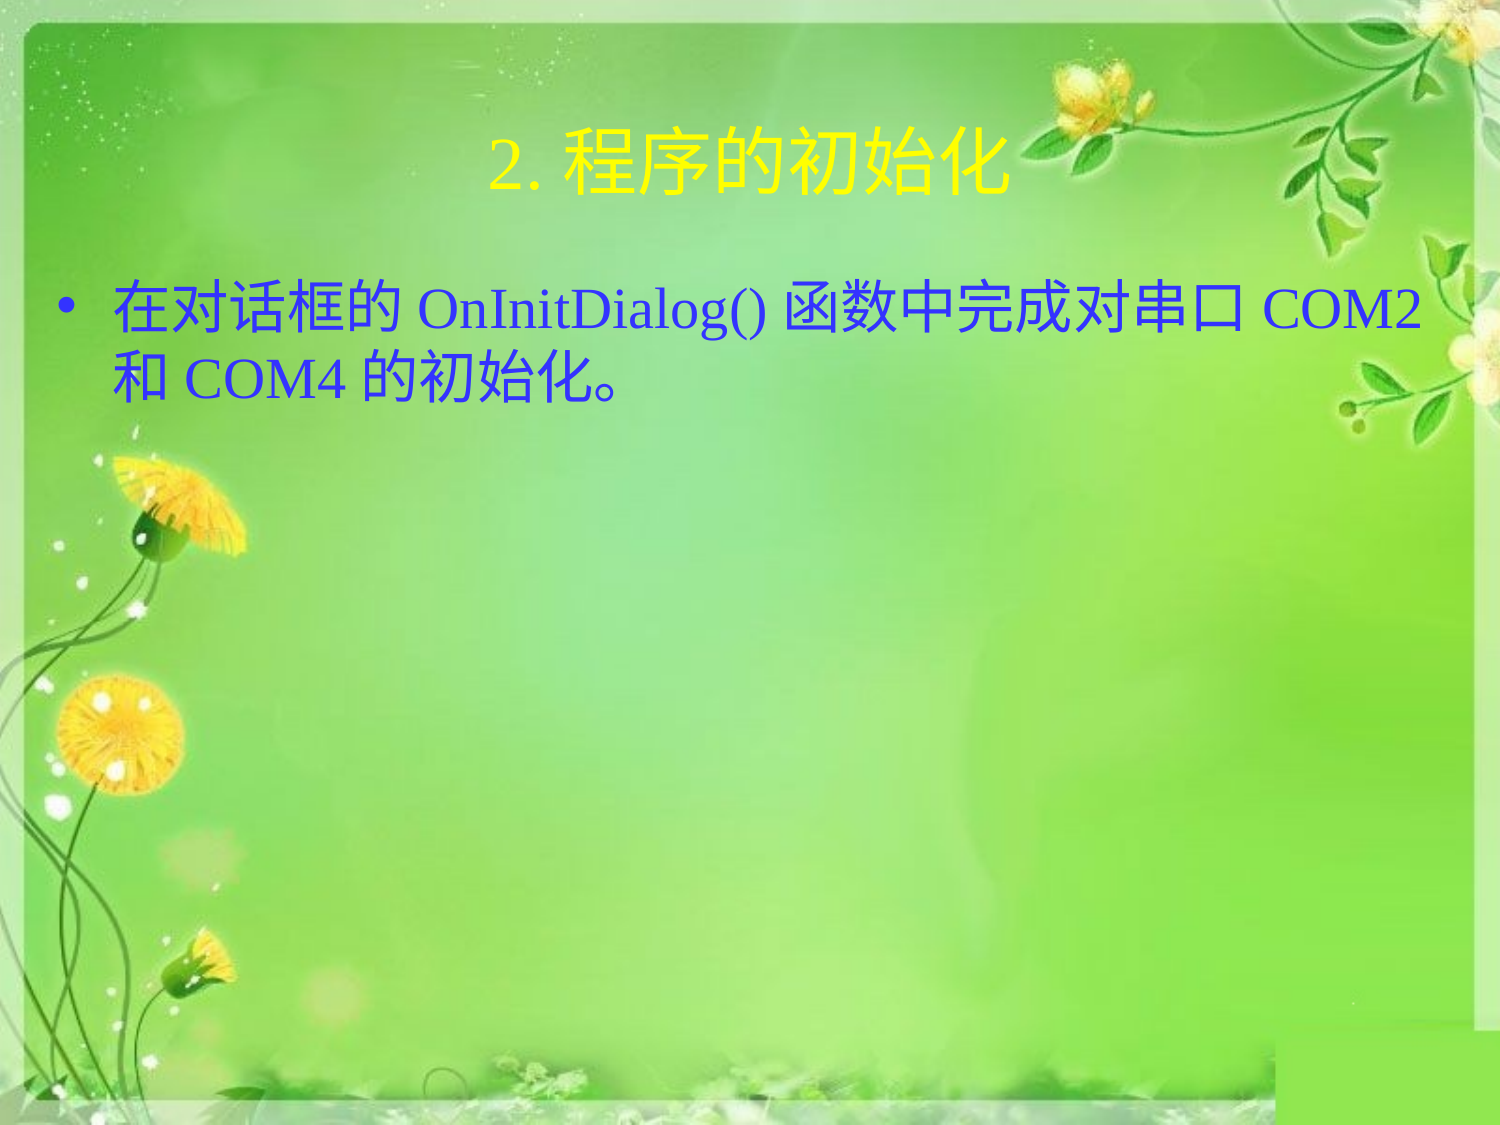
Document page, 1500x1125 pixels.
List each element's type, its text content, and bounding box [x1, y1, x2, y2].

list 在对话框的OnInitDialog()函数中完成对串口COM2和COM4的初始化。 [41, 262, 1449, 1071]
title 2.程序的初始化 [29, 66, 1471, 254]
picture [0, 0, 1500, 1125]
